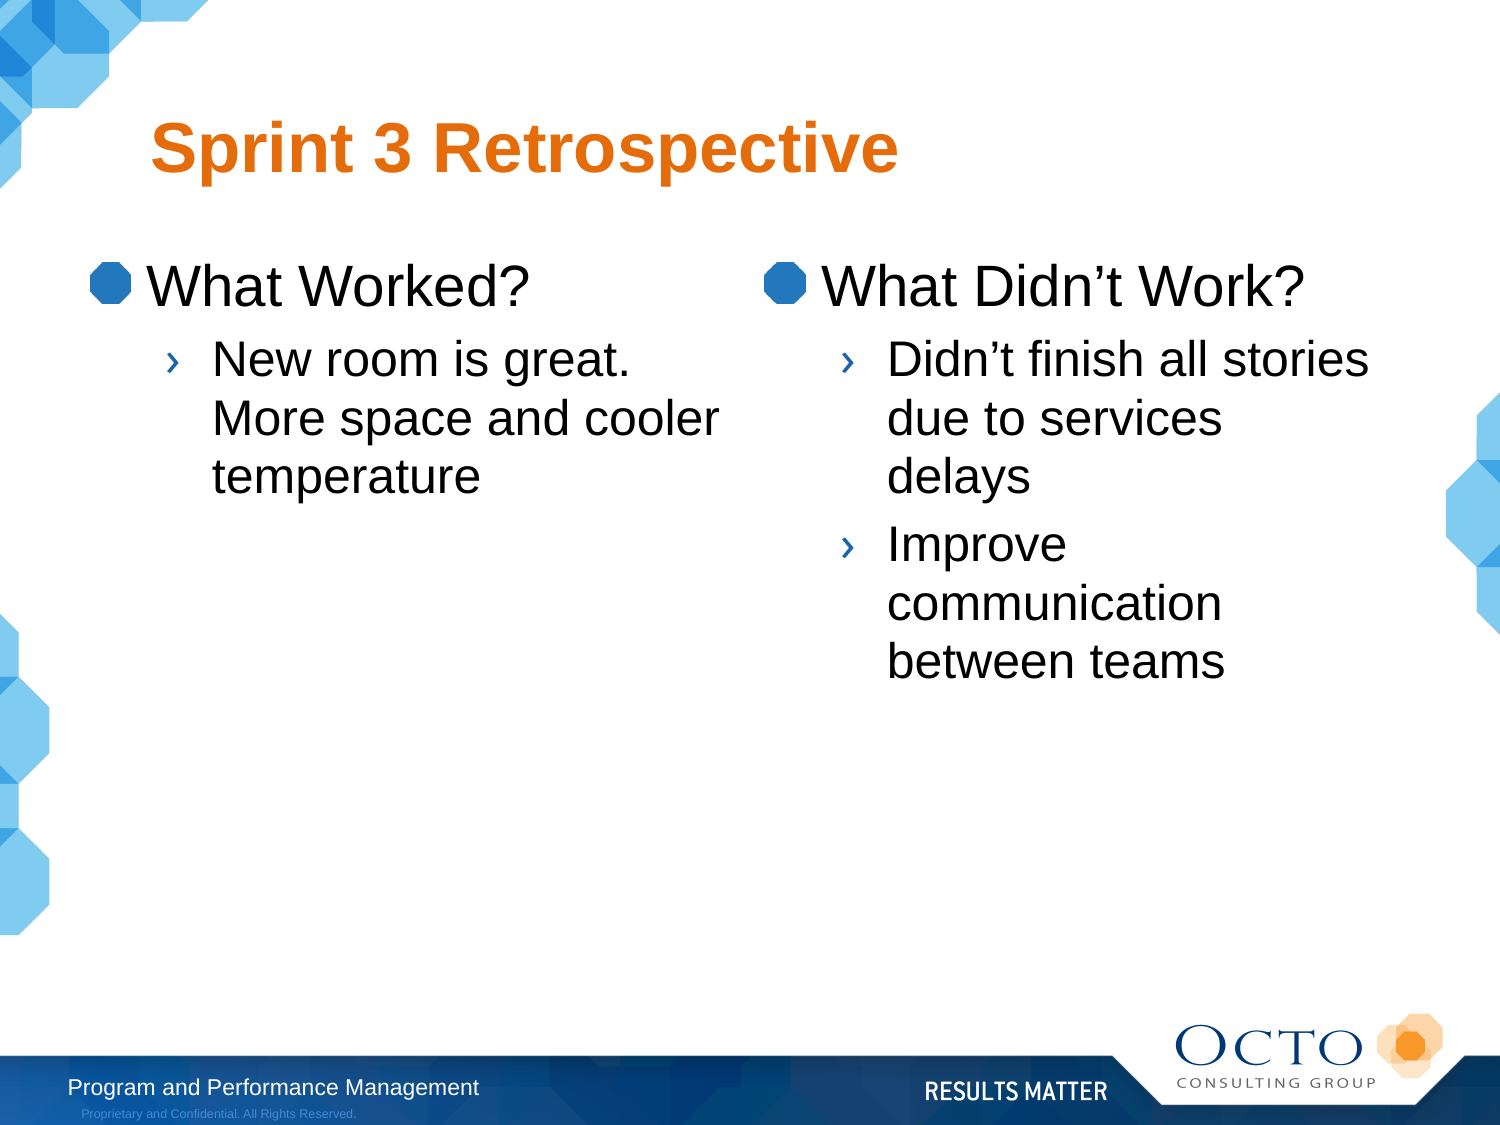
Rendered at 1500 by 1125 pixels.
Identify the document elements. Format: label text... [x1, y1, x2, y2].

title Sprint 3 Retrospective [75, 74, 1425, 226]
picture [0, 0, 1500, 1125]
text_box What Didn’t Work? Didn’t finish all stories due to services delays Improve communication between teams [749, 244, 1386, 983]
list What Worked? New room is great. More space and cooler temperature [75, 244, 749, 983]
